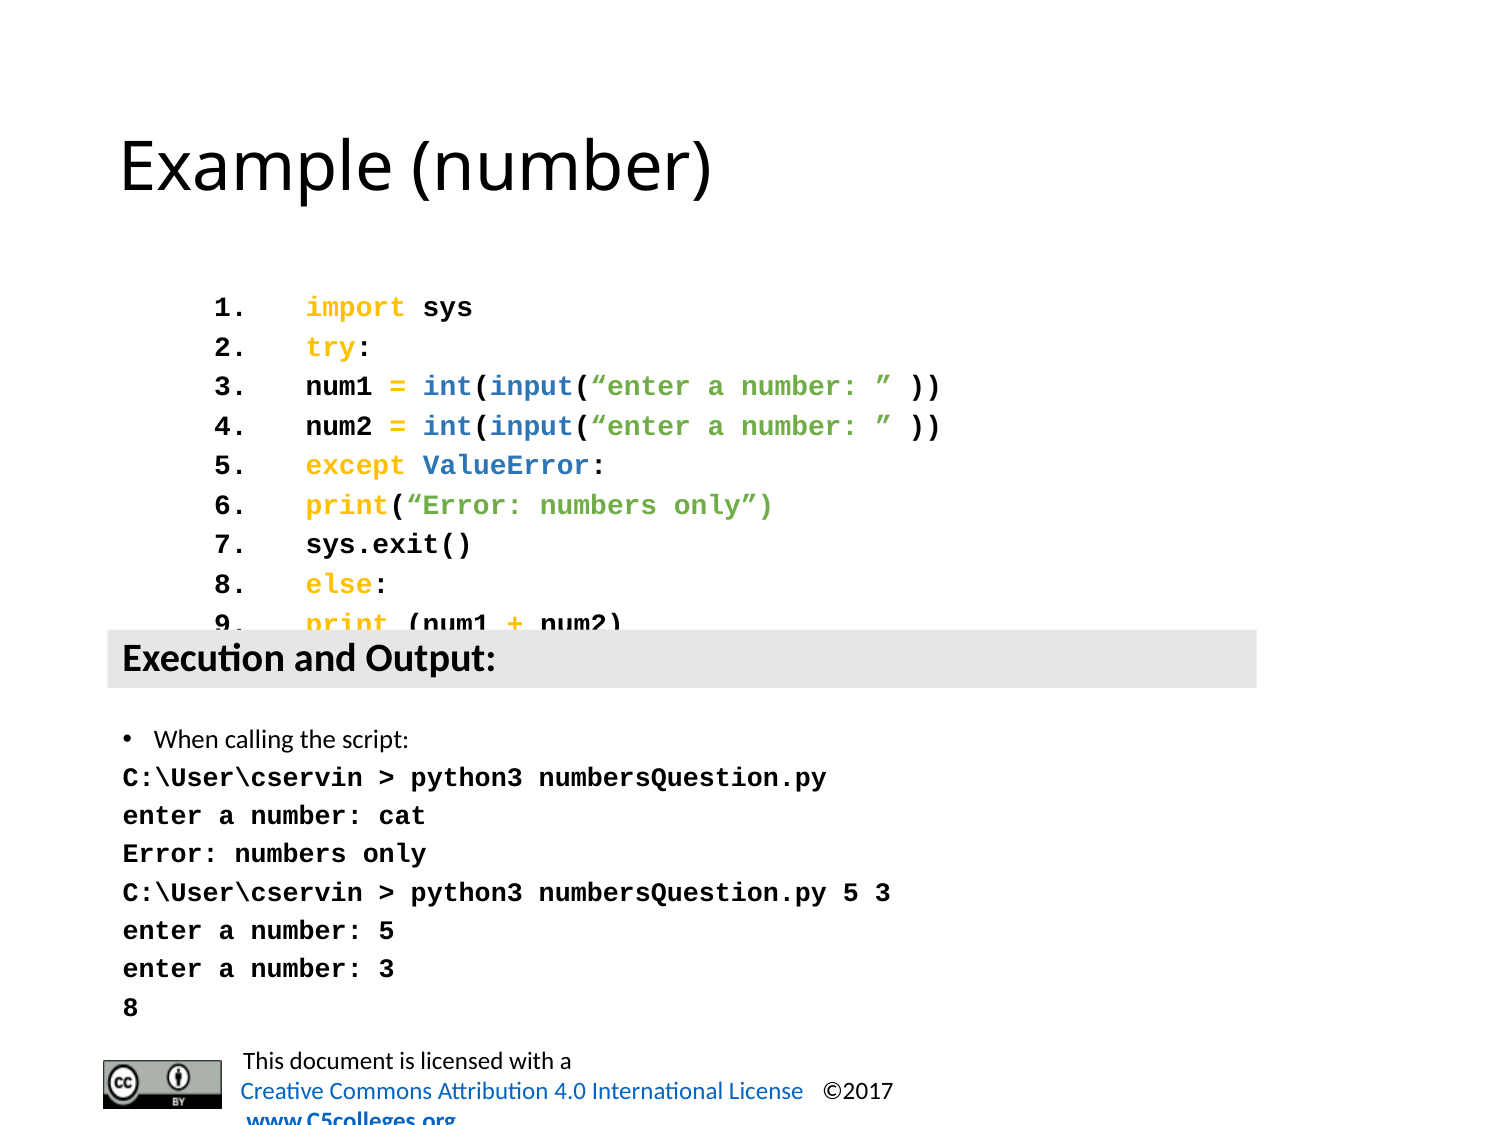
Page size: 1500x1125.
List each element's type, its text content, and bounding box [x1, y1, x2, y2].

picture [103, 1060, 222, 1109]
text_box Execution and Output: [107, 629, 1257, 689]
list 1. import sys 2. try: 3. num1 = int(input(“enter a number: ” )) 4. num2 = int(input(“enter a number: ” )) 5. except ValueError: 6. print(“Error: numbers only”) 7. sys.exit() 8. else: 9. print (num1 + num2) When calling the script: C:\User\cservin > python3 numbersQuestion.py enter a number: cat Error: numbers only C:\User\cservin > python3 numbersQuestion.py 5 3 enter a number: 5 enter a number: 3 8 [107, 242, 1402, 1041]
title Example (number) [103, 59, 1397, 278]
